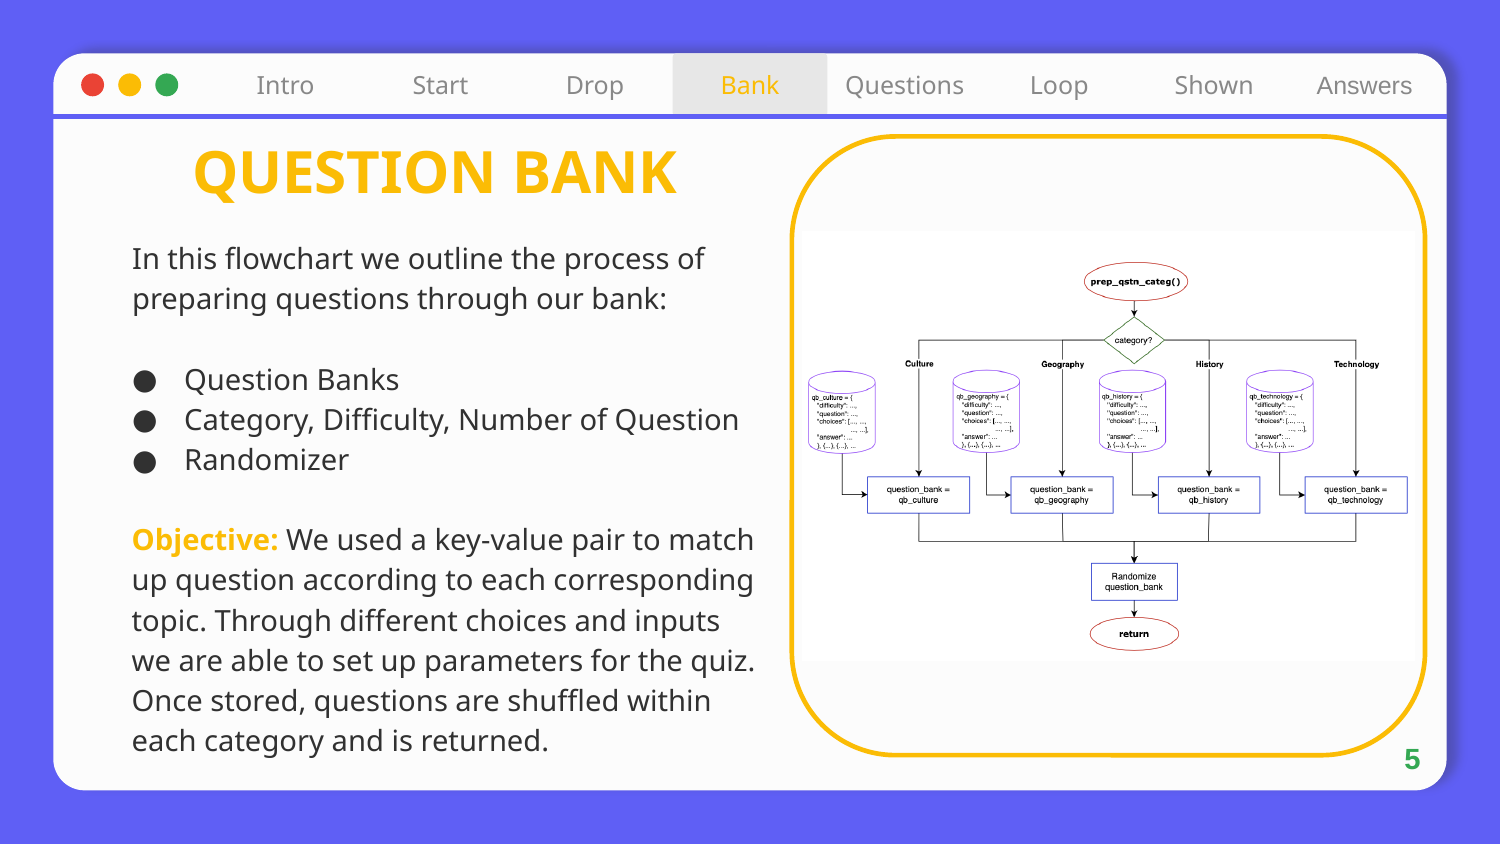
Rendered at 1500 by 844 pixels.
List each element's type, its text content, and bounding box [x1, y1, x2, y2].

text_box Answers [1291, 53, 1447, 114]
text_box Shown [1136, 53, 1292, 114]
text_box Intro [208, 53, 363, 114]
text_box Bank [672, 53, 827, 114]
text_box Drop [517, 53, 672, 114]
text_box [791, 136, 1426, 756]
text_box 5 [1384, 732, 1441, 783]
picture [801, 230, 1416, 661]
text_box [80, 73, 179, 97]
text_box Loop [982, 53, 1137, 114]
list In this flowchart we outline the process of preparing questions through our bank: Question Banks Category, Difficulty, Number of Question Randomizer Objective: We used a key-value pair to match up question according to each corresponding topic. Through different choices and inputs we are able to set up parameters for the quiz. Once stored, questions are shuffled within each category and is returned. [116, 220, 776, 756]
text_box Start [363, 53, 518, 114]
title QUESTION BANK [118, 143, 752, 221]
text_box Questions [827, 53, 982, 114]
